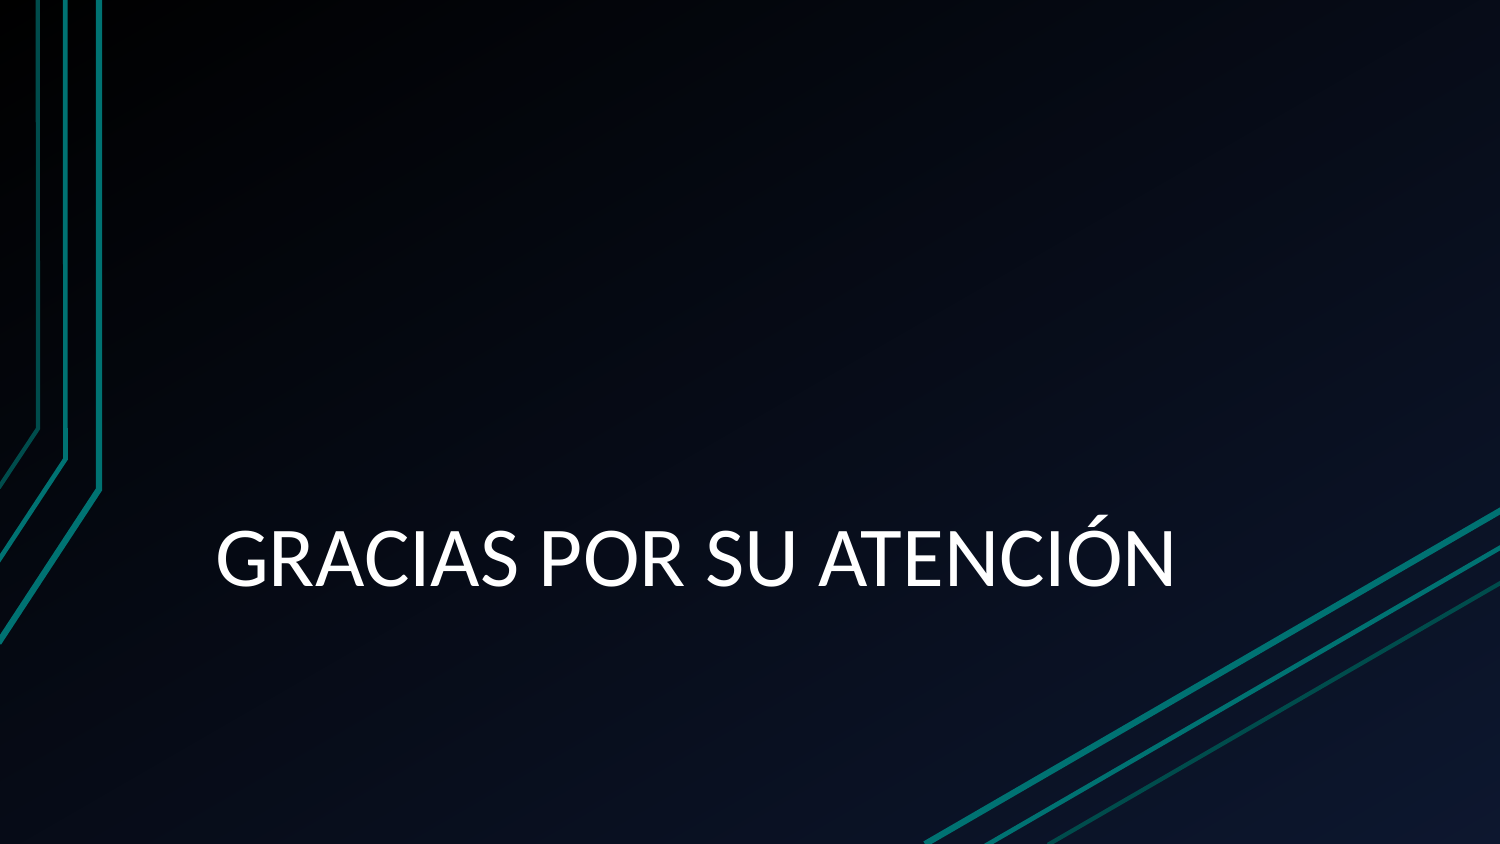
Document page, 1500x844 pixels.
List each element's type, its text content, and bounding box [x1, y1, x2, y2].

title GRACIAS POR SU ATENCIÓN [200, 271, 1300, 612]
